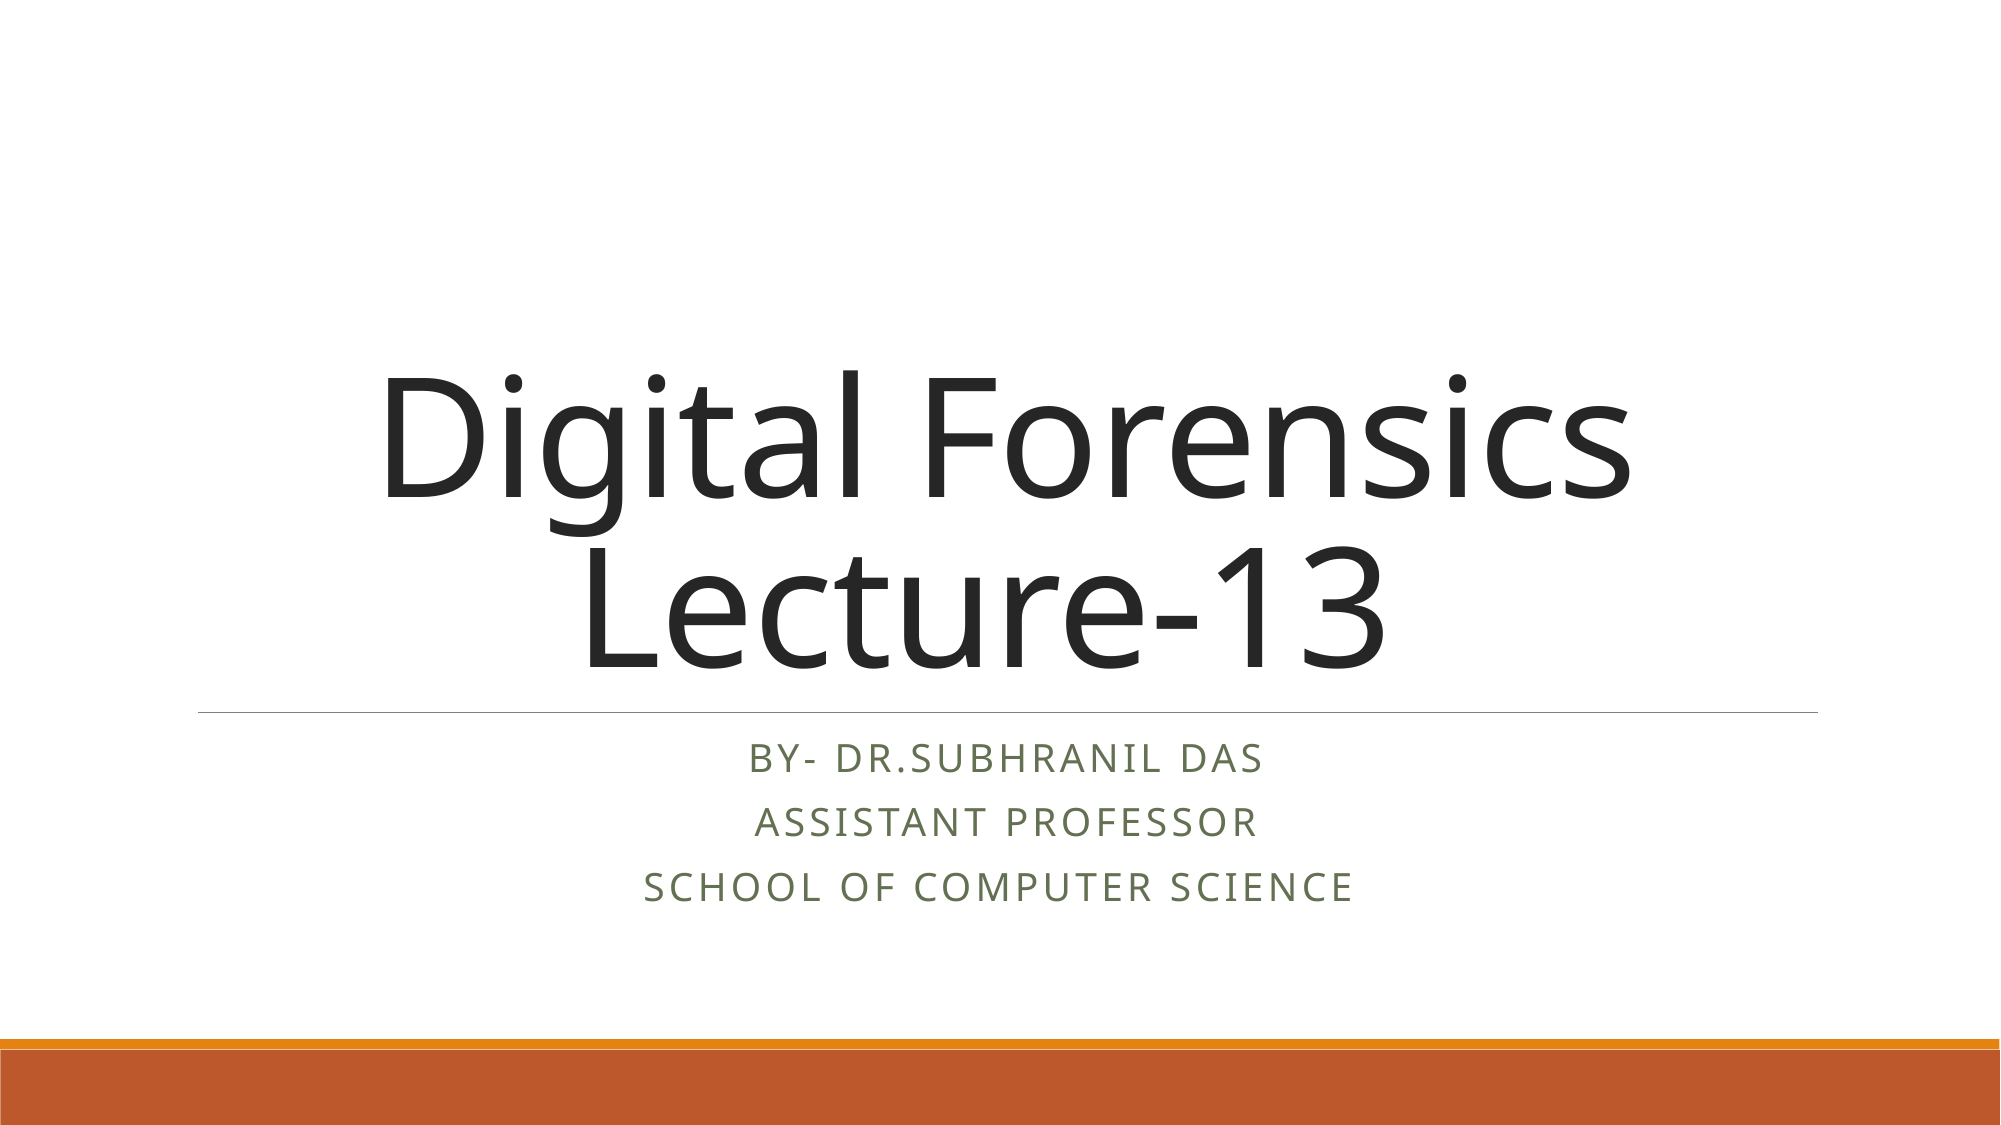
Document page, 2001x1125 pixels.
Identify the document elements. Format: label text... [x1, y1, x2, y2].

subtitle By- Dr.subhranil Das Assistant Professor School of computer Science [180, 730, 1831, 919]
title Digital Forensics Lecture-13 [180, 124, 1830, 710]
